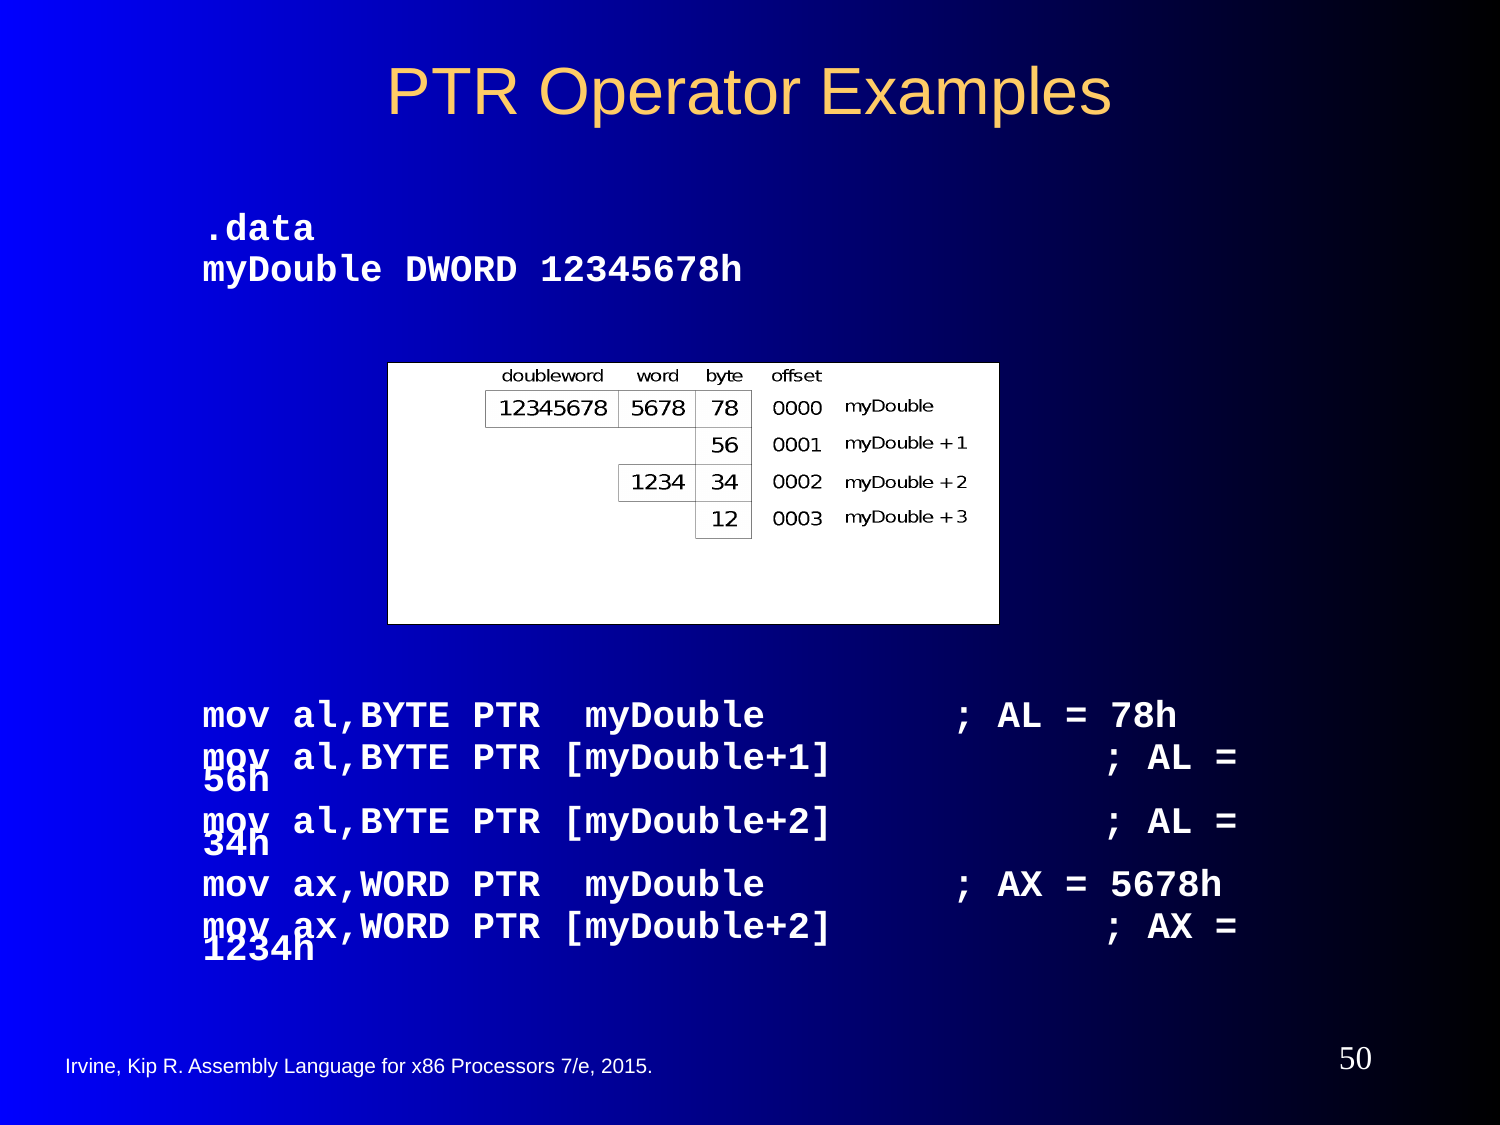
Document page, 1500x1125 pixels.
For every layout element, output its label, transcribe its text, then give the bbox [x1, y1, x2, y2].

slide_number ‹#› [1224, 1025, 1388, 1088]
footer Irvine, Kip R. Assembly Language for x86 Processors 7/e, 2015. [50, 1040, 838, 1091]
title PTR Operator Examples [112, 37, 1388, 138]
text_box mov al,BYTE PTR myDouble ; AL = 78h mov al,BYTE PTR [myDouble+1] ; AL = 56h mov al,BYTE PTR [myDouble+2] ; AL = 34h mov ax,WORD PTR myDouble ; AX = 5678h mov ax,WORD PTR [myDouble+2] ; AX = 1234h [187, 687, 1288, 950]
text_box .data myDouble DWORD 12345678h [187, 200, 1200, 325]
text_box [387, 362, 1001, 626]
